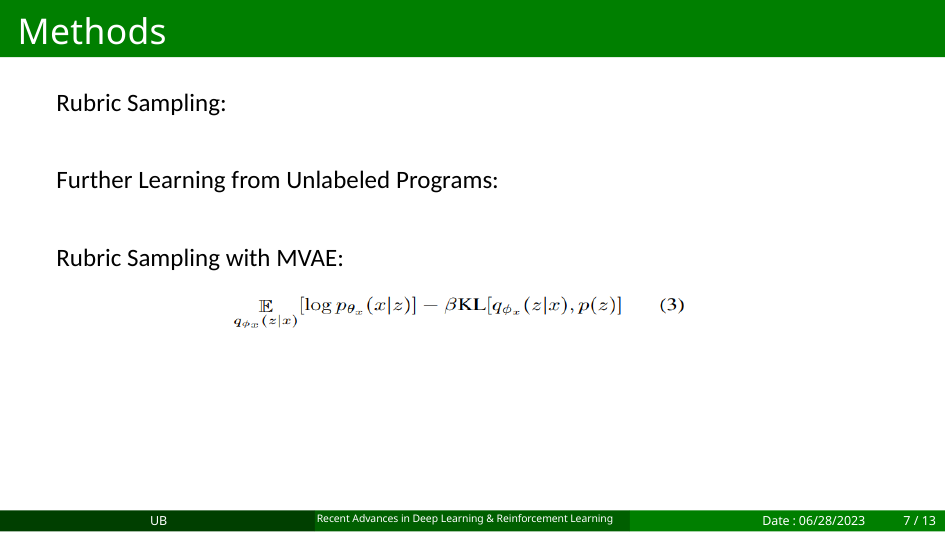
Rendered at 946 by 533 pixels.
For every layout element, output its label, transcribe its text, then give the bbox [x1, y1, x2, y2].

text_box Rubric Sampling: Further Learning from Unlabeled Programs: Rubric Sampling with MVAE: [35, 78, 798, 358]
text_box Methods [15, 6, 873, 52]
picture [197, 277, 706, 342]
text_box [0, 510, 946, 532]
